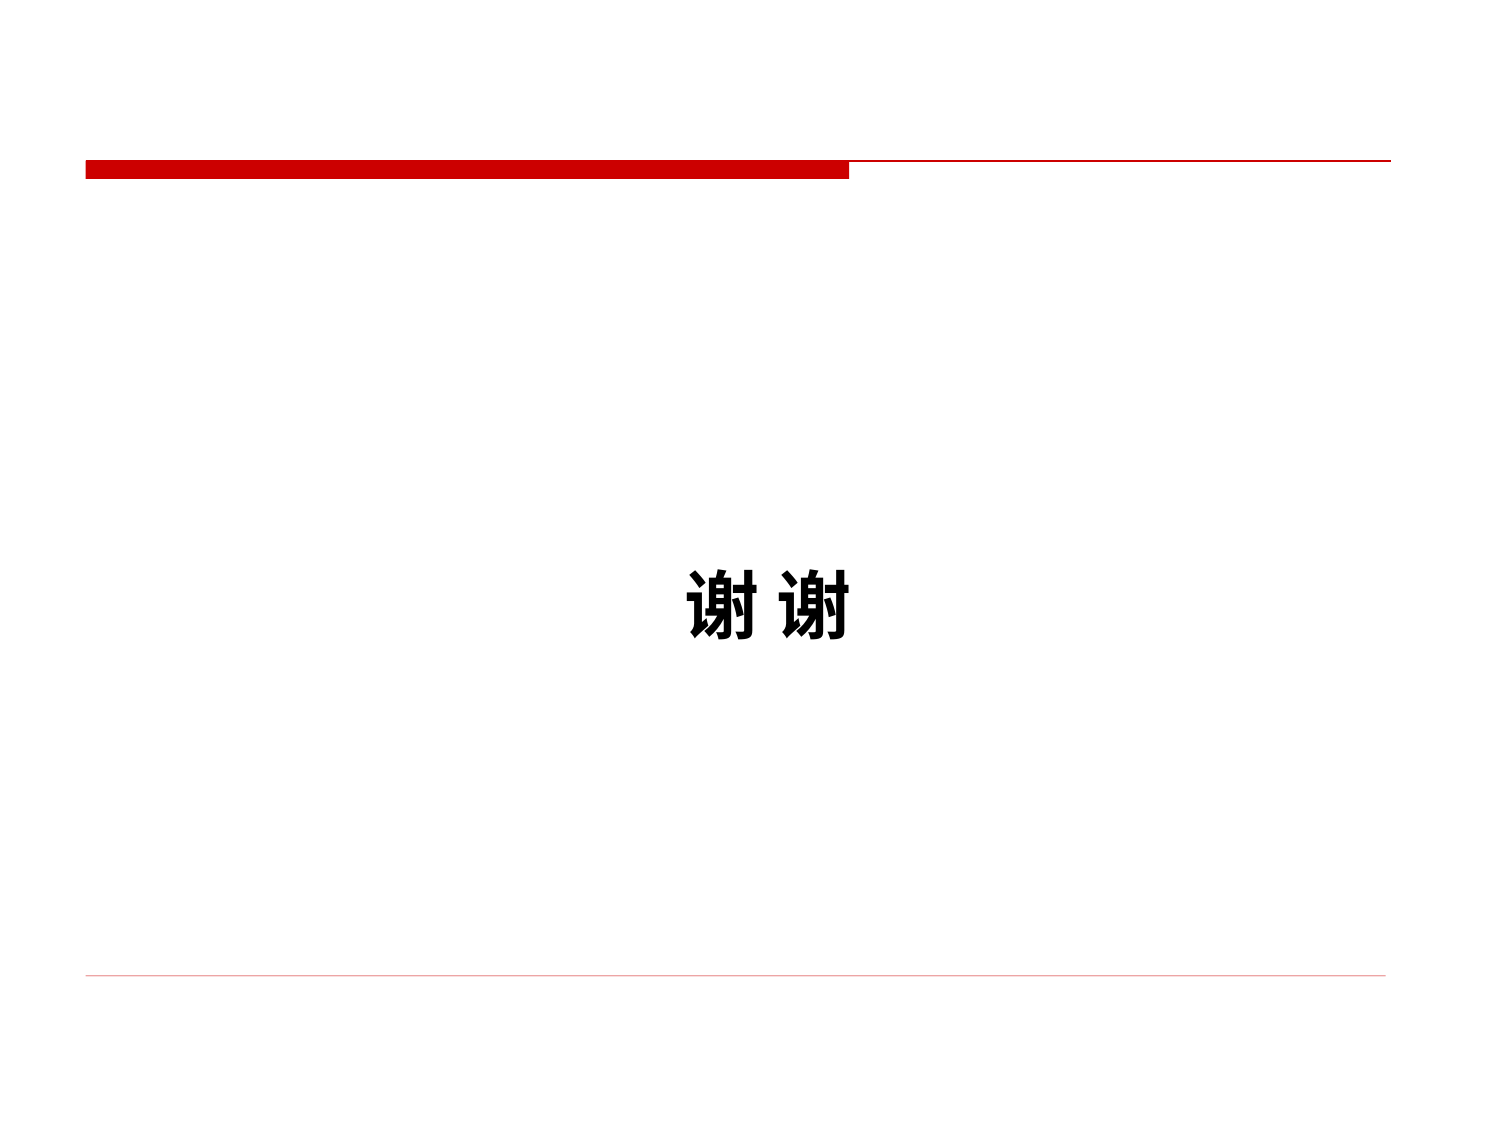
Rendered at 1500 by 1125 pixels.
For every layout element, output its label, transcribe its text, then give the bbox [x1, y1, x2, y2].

title 谢 谢 [112, 456, 1425, 656]
